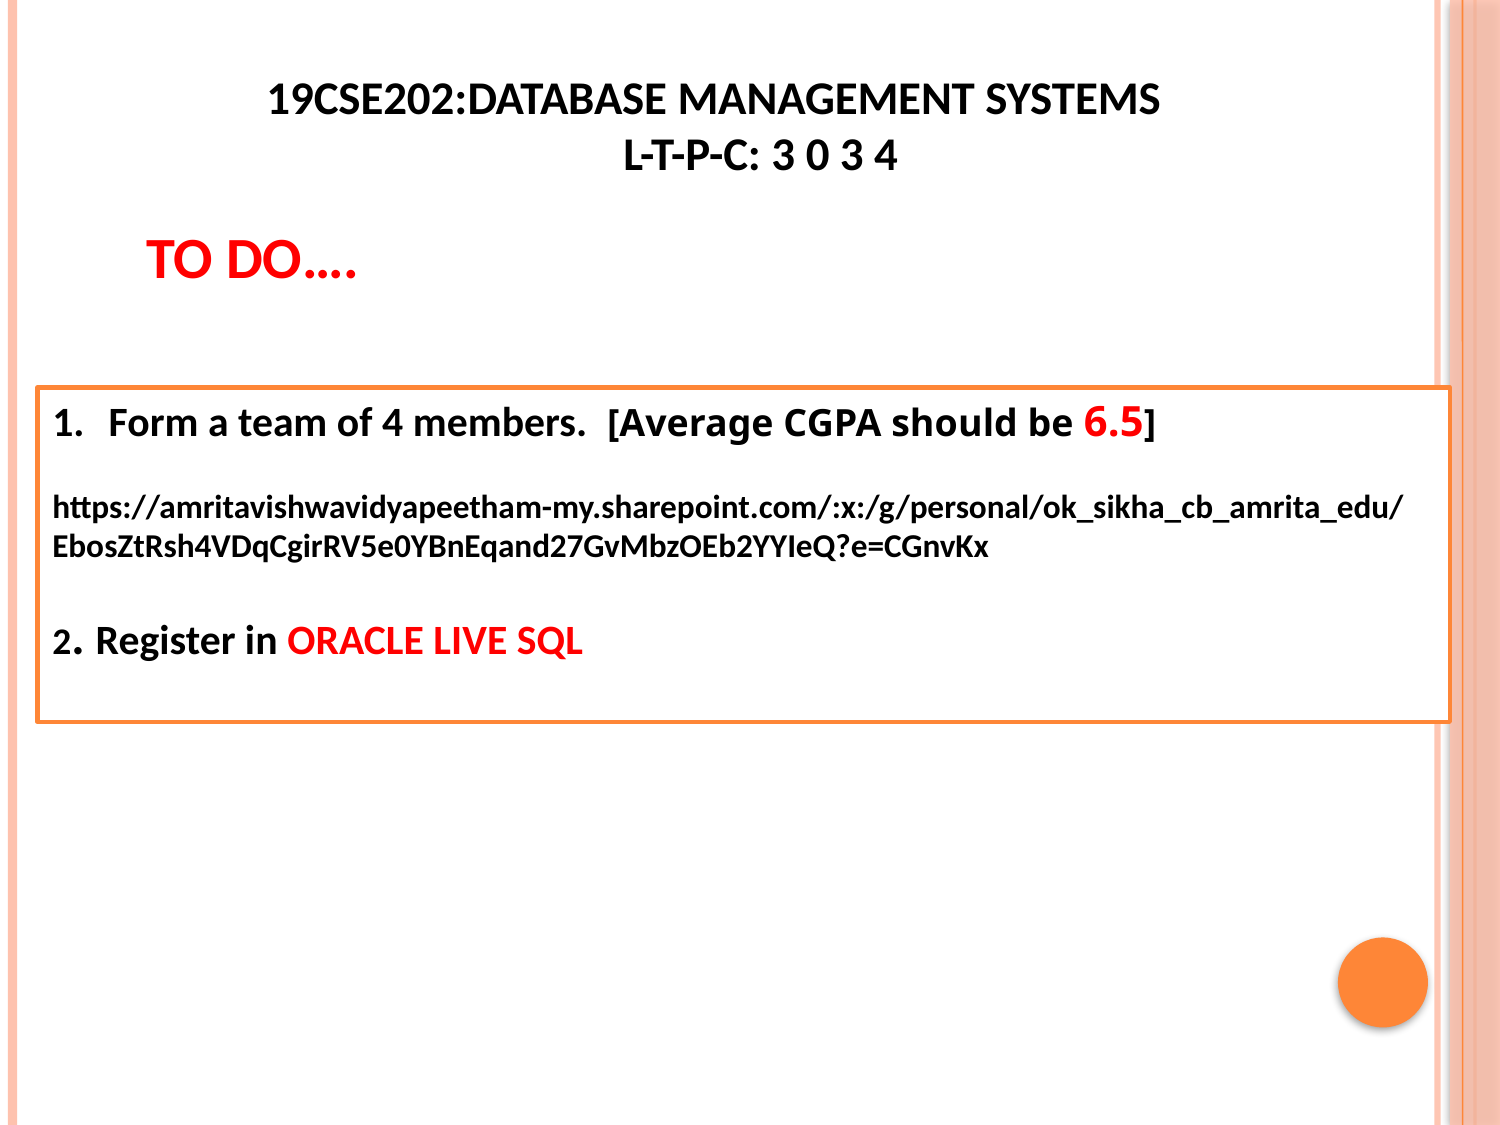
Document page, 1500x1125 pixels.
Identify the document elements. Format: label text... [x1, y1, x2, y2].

text_box Form a team of 4 members. [Average CGPA should be 6.5] https://amritavishwavidyapeetham-my.sharepoint.com/:x:/g/personal/ok_sikha_cb_amrita_edu/EbosZtRsh4VDqCgirRV5e0YBnEqand27GvMbzOEb2YYIeQ?e=CGnvKx 2. Register in ORACLE LIVE SQL [35, 385, 1452, 724]
title 19CSE202:DATABASE MANAGEMENT SYSTEMS L-T-P-C: 3 0 3 4 [75, 0, 1300, 188]
text_box TO DO…. [129, 210, 1246, 299]
